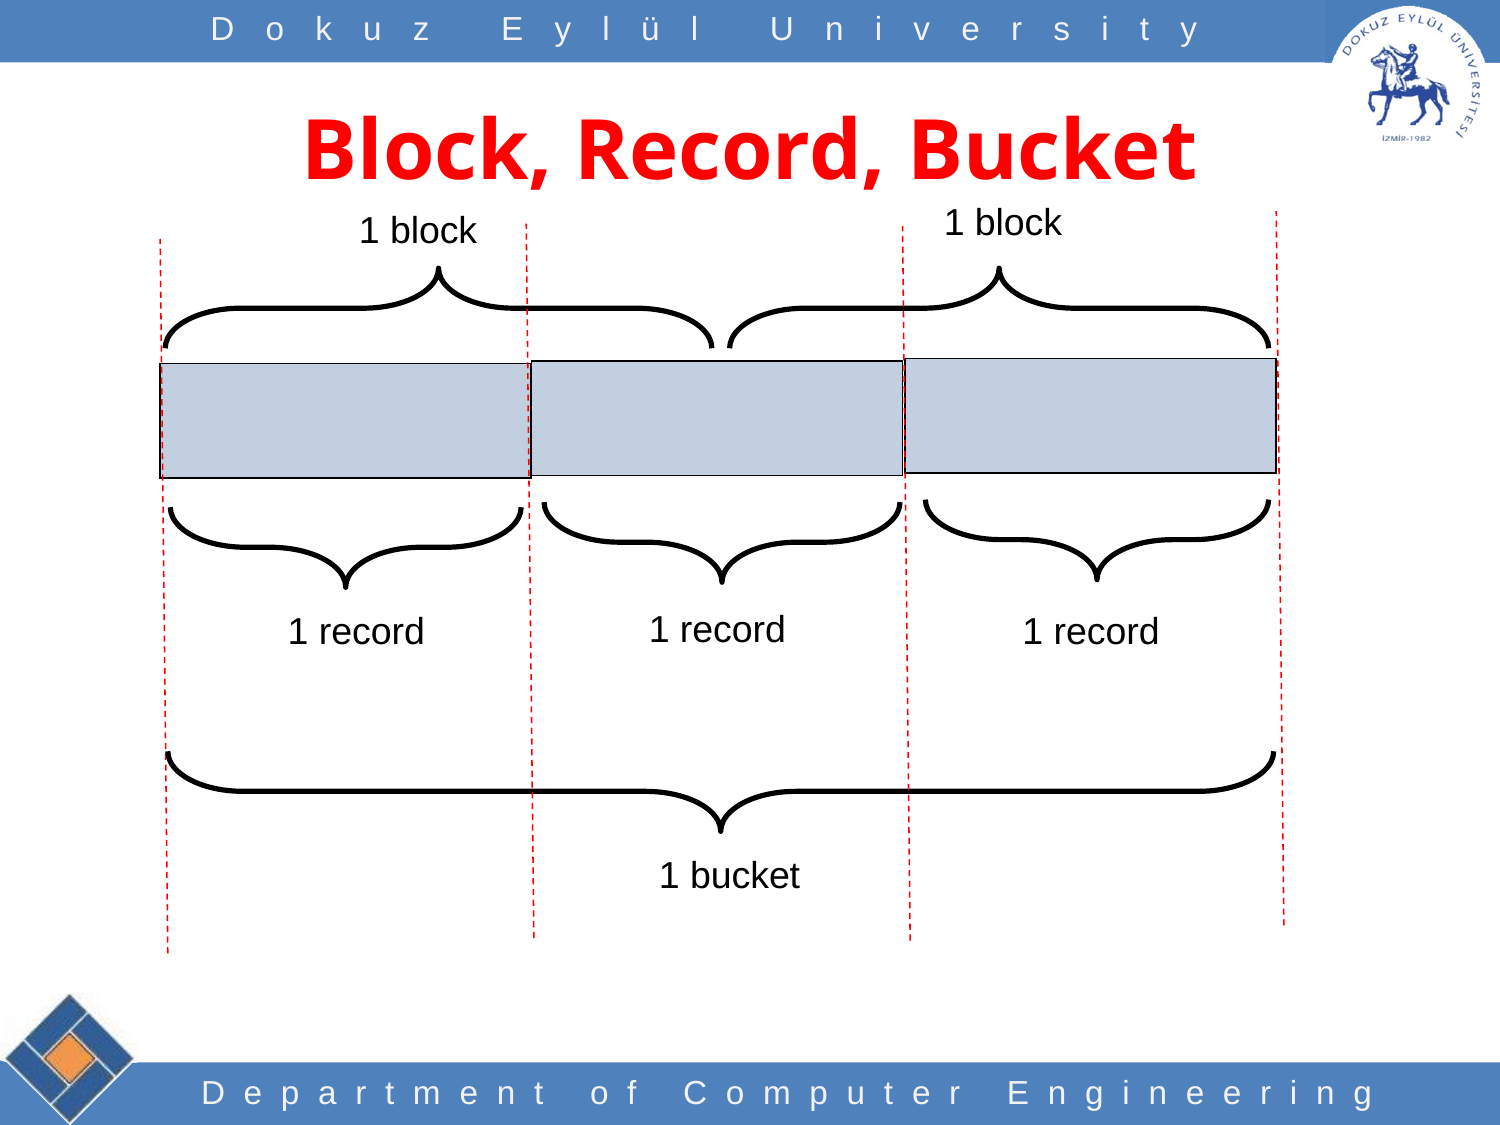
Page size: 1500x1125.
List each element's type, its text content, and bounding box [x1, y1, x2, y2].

text_box [170, 507, 522, 575]
picture [1325, 0, 1500, 150]
text_box [167, 751, 1274, 832]
text_box [165, 268, 712, 349]
text_box [544, 502, 901, 575]
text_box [0, 592, 522, 601]
text_box 1 record [273, 609, 440, 660]
text_box [925, 499, 1269, 562]
text_box [531, 361, 903, 476]
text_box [548, 579, 1264, 588]
text_box 1 bucket [644, 844, 816, 904]
title Block, Record, Bucket [75, 60, 1425, 233]
text_box [905, 358, 1277, 473]
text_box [172, 576, 888, 585]
text_box 1 block [344, 198, 493, 258]
picture [0, 993, 138, 1124]
text_box 1 block [928, 190, 1078, 251]
text_box [160, 363, 532, 478]
text_box 1 record [1007, 599, 1175, 660]
text_box [729, 268, 1269, 349]
text_box 1 record [634, 597, 802, 658]
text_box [922, 564, 1500, 573]
